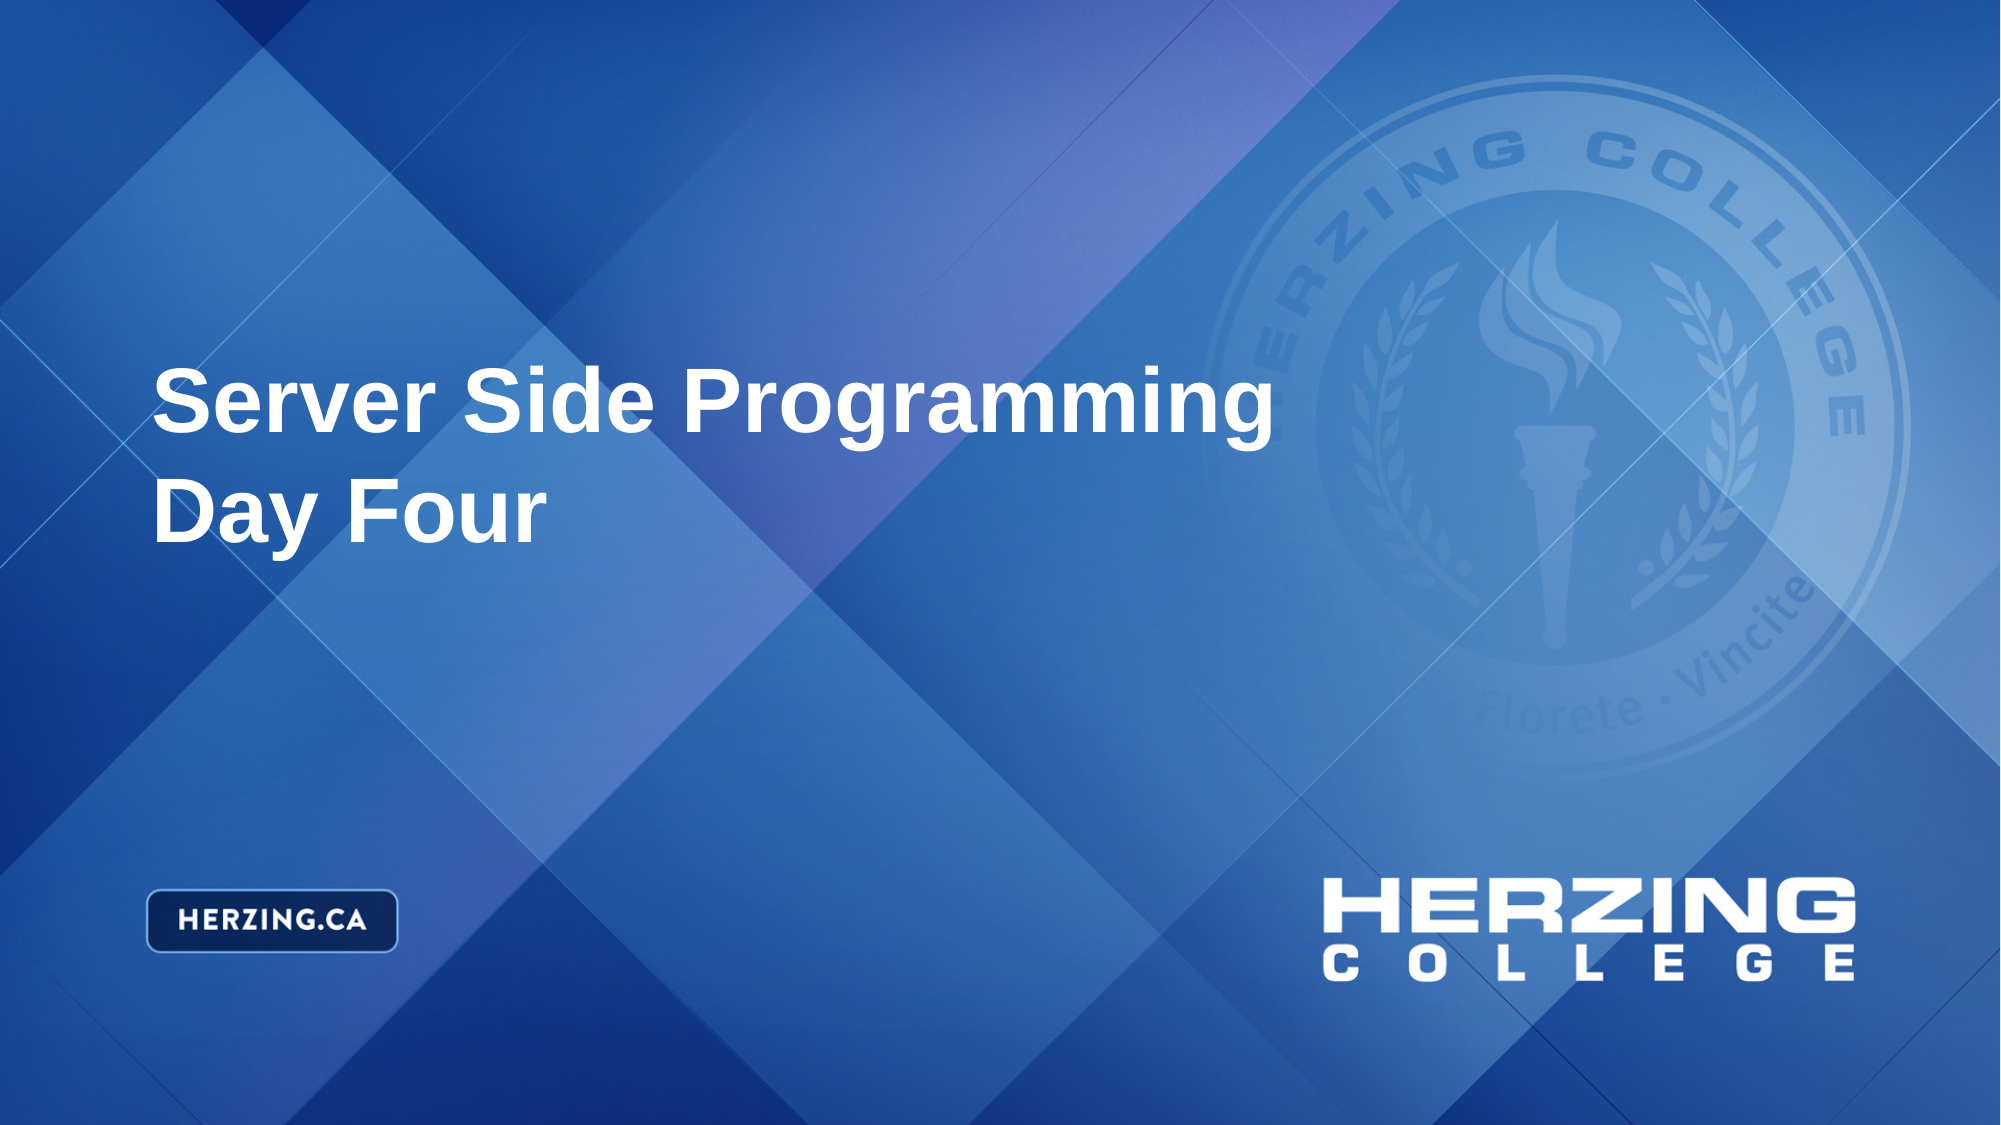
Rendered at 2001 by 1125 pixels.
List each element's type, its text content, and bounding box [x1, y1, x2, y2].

picture [0, 0, 2001, 1125]
text_box Server Side Programming Day Four [136, 332, 1780, 568]
